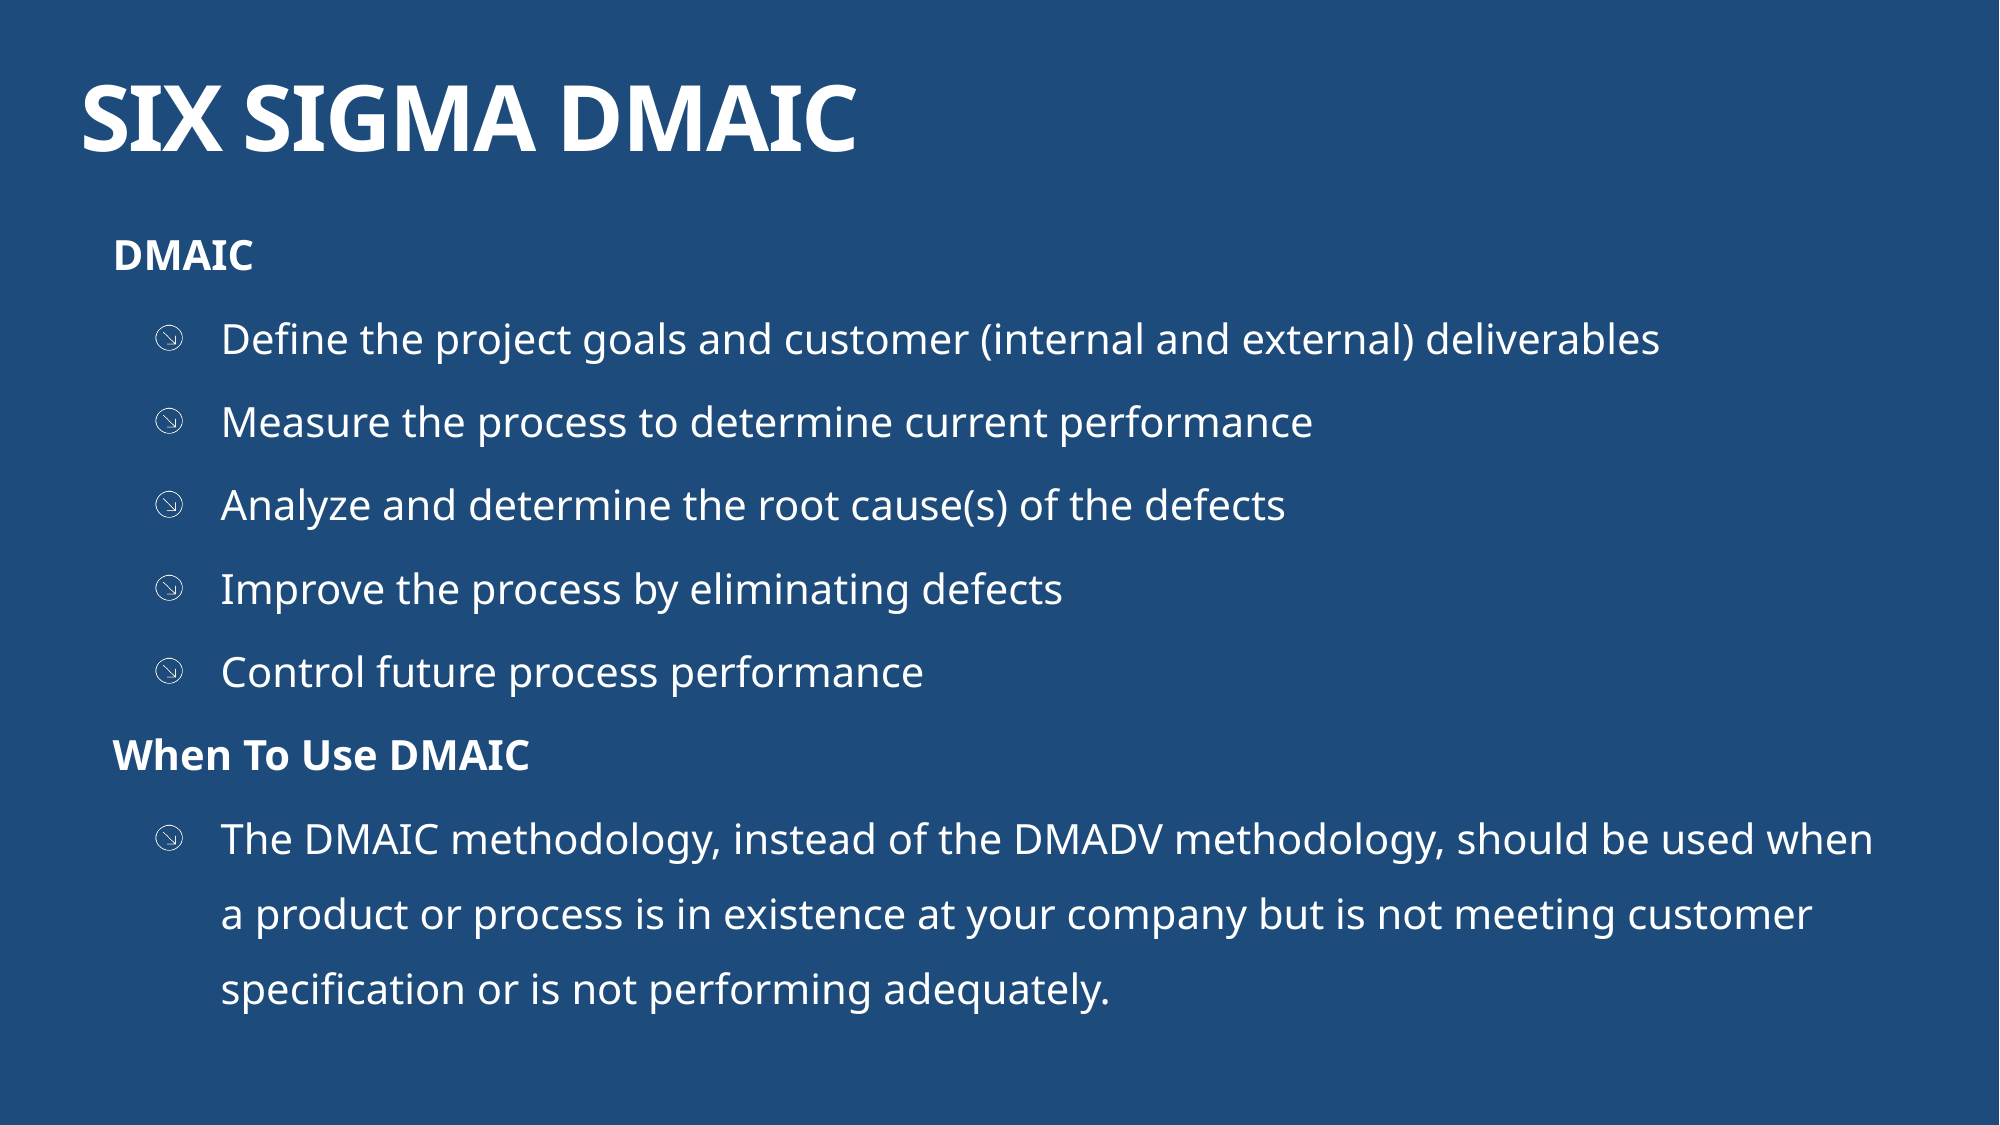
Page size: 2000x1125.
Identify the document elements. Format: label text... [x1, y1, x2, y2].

picture [155, 324, 183, 351]
text_box DMAIC Define the project goals and customer (internal and external) deliverables Measure the process to determine current performance Analyze and determine the root cause(s) of the defects Improve the process by eliminating defects Control future process performance When To Use DMAIC The DMAIC methodology, instead of the DMADV methodology, should be used when a product or process is in existence at your company but is not meeting customer specification or is not performing adequately. [65, 196, 1922, 1124]
picture [155, 574, 183, 601]
picture [155, 407, 183, 434]
picture [155, 490, 183, 518]
picture [155, 824, 183, 851]
picture [155, 657, 183, 684]
text_box SIX SIGMA DMAIC [65, 65, 1341, 138]
